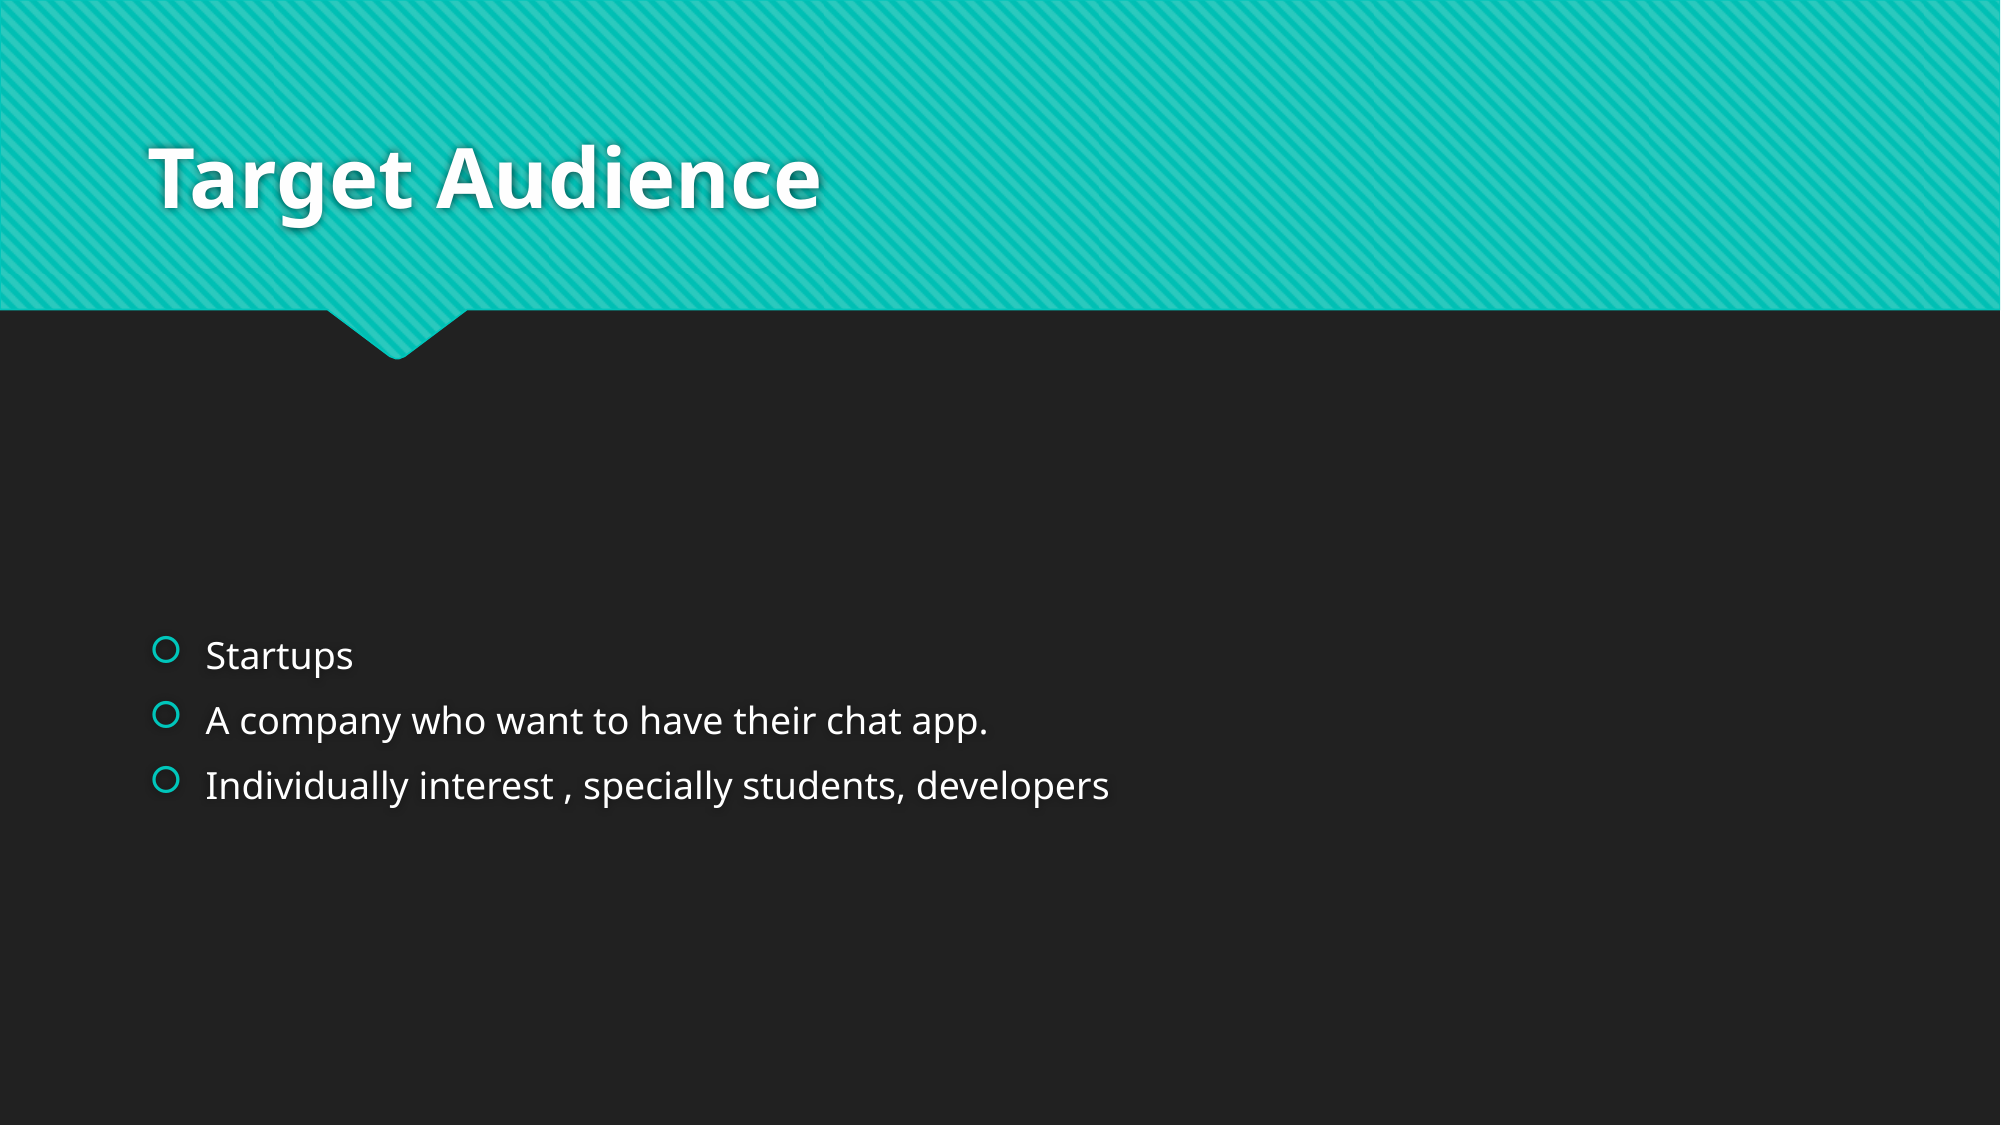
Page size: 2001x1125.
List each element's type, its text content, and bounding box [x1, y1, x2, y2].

title Target Audience [132, 73, 1868, 233]
list Startups A company who want to have their chat app. Individually interest , specially students, developers [134, 364, 1866, 962]
